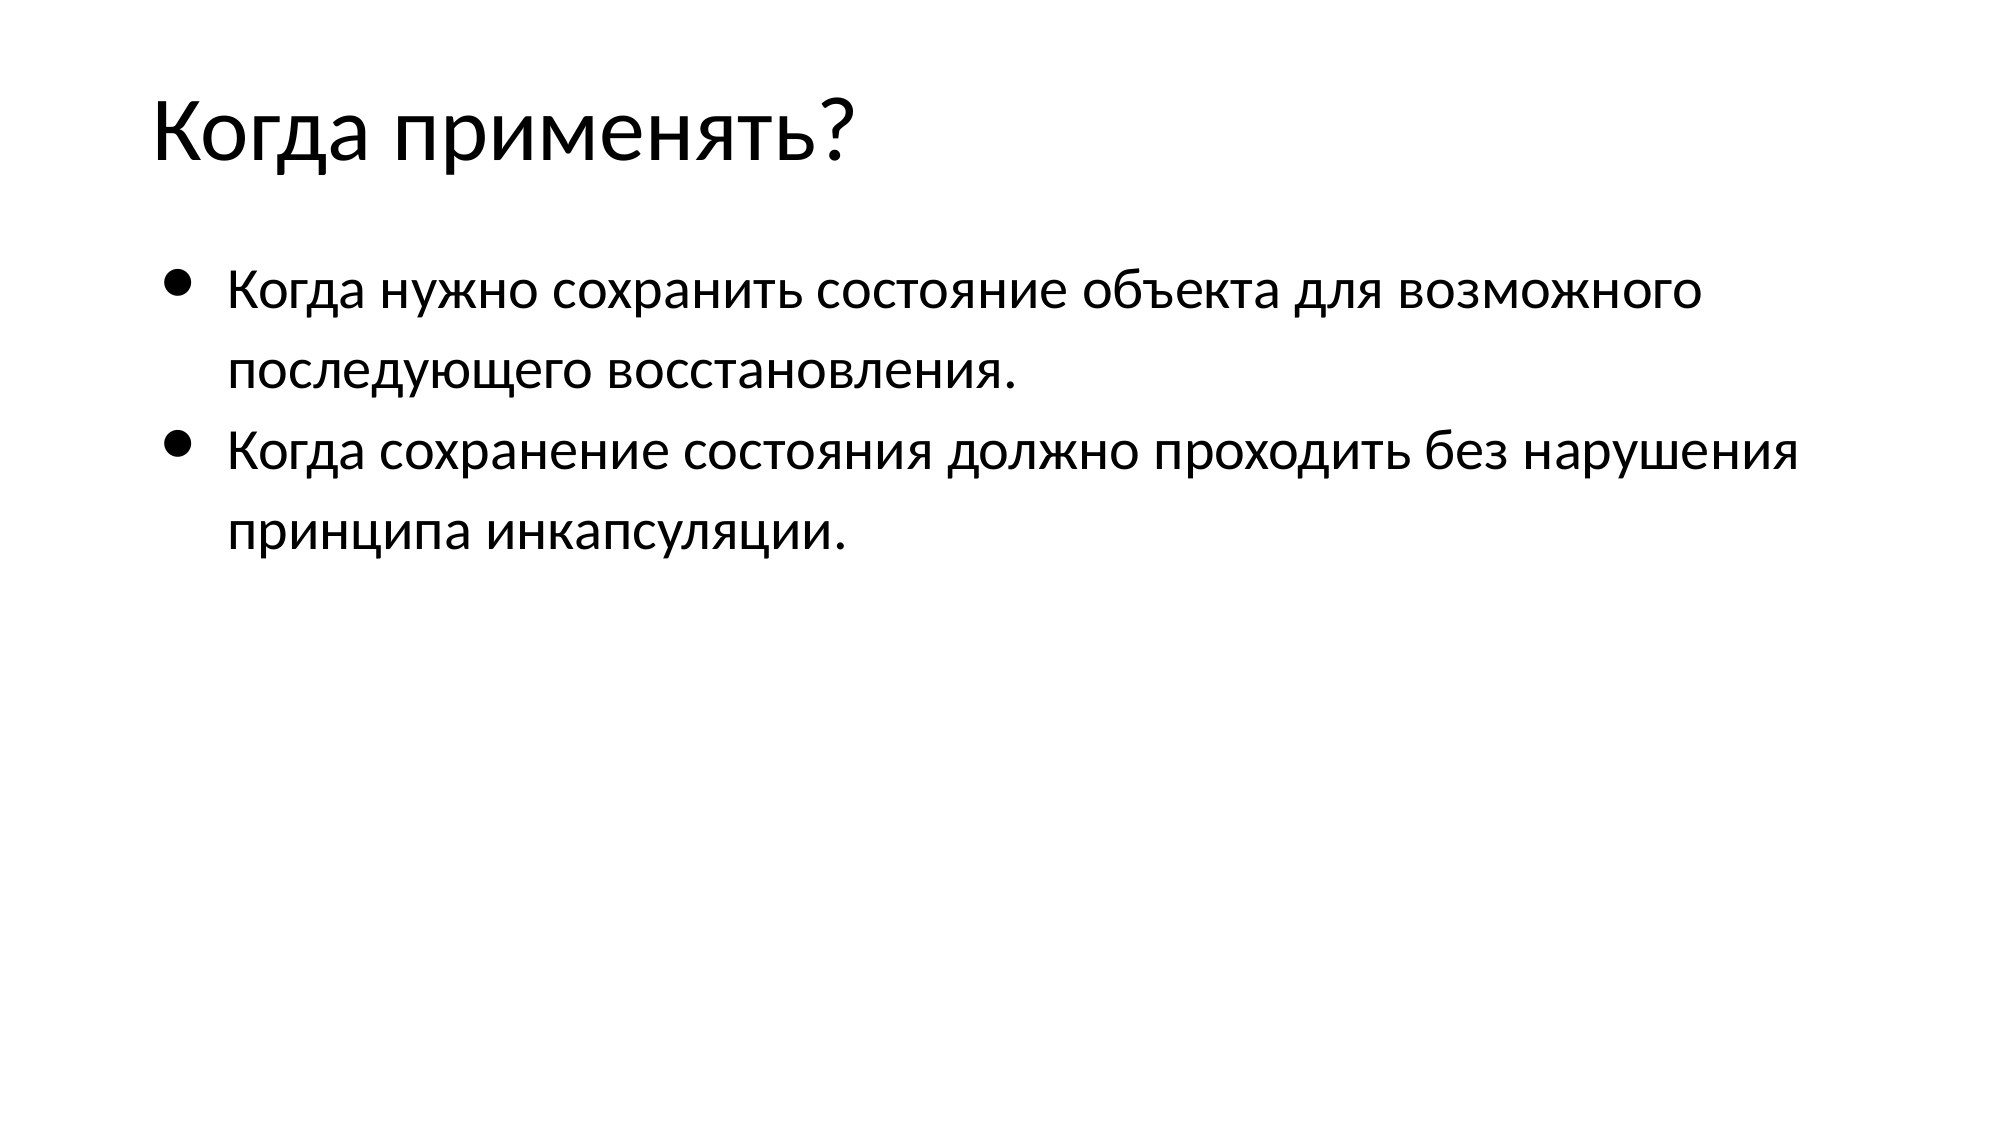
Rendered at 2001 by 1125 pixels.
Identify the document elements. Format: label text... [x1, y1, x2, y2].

text_box Когда применять? [137, 59, 1863, 202]
text_box Когда нужно сохранить состояние объекта для возможного последующего восстановления. Когда сохранение состояния должно проходить без нарушения принципа инкапсуляции. [137, 232, 1863, 1048]
